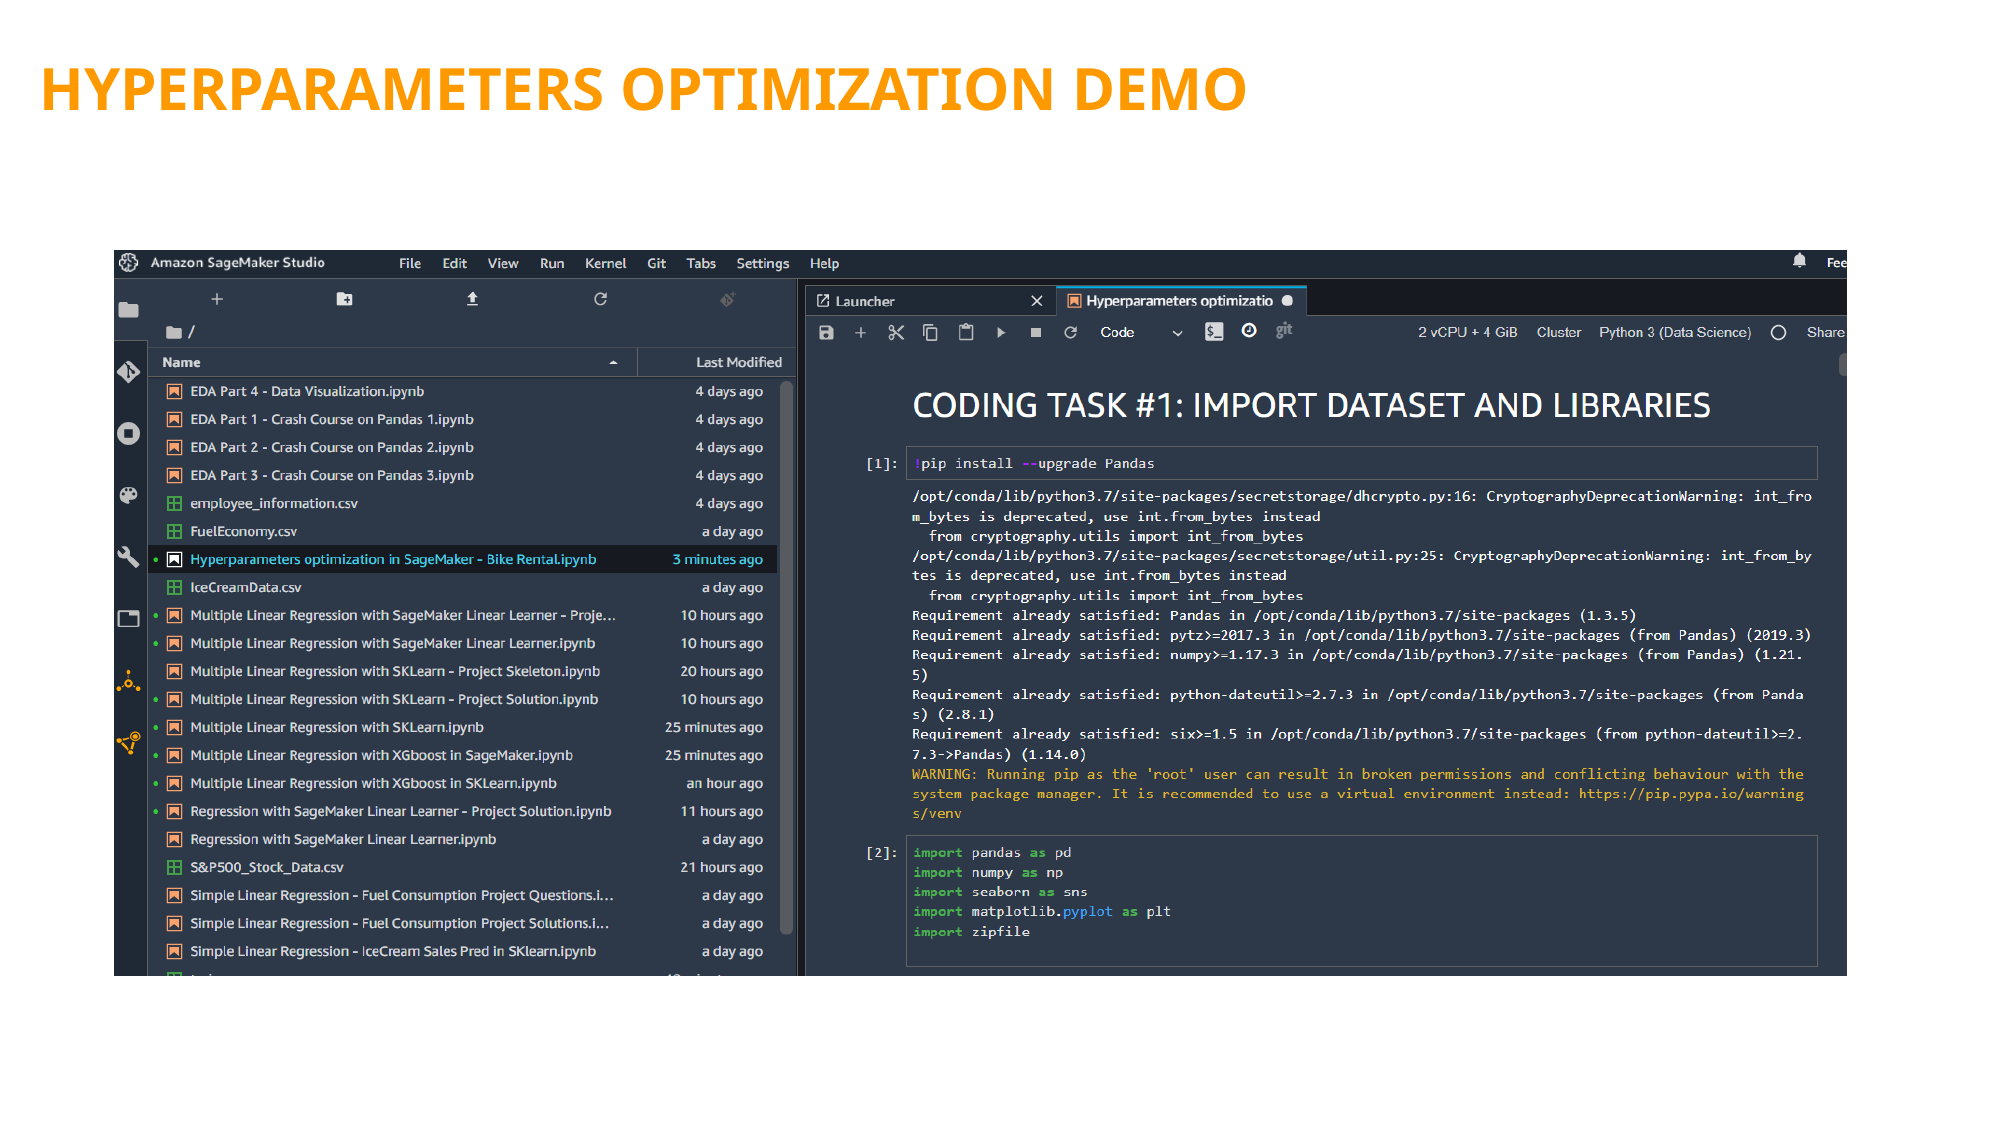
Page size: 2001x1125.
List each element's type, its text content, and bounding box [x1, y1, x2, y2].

picture [114, 250, 1847, 976]
text_box HYPERPARAMETERS OPTIMIZATION DEMO [24, 44, 1863, 130]
